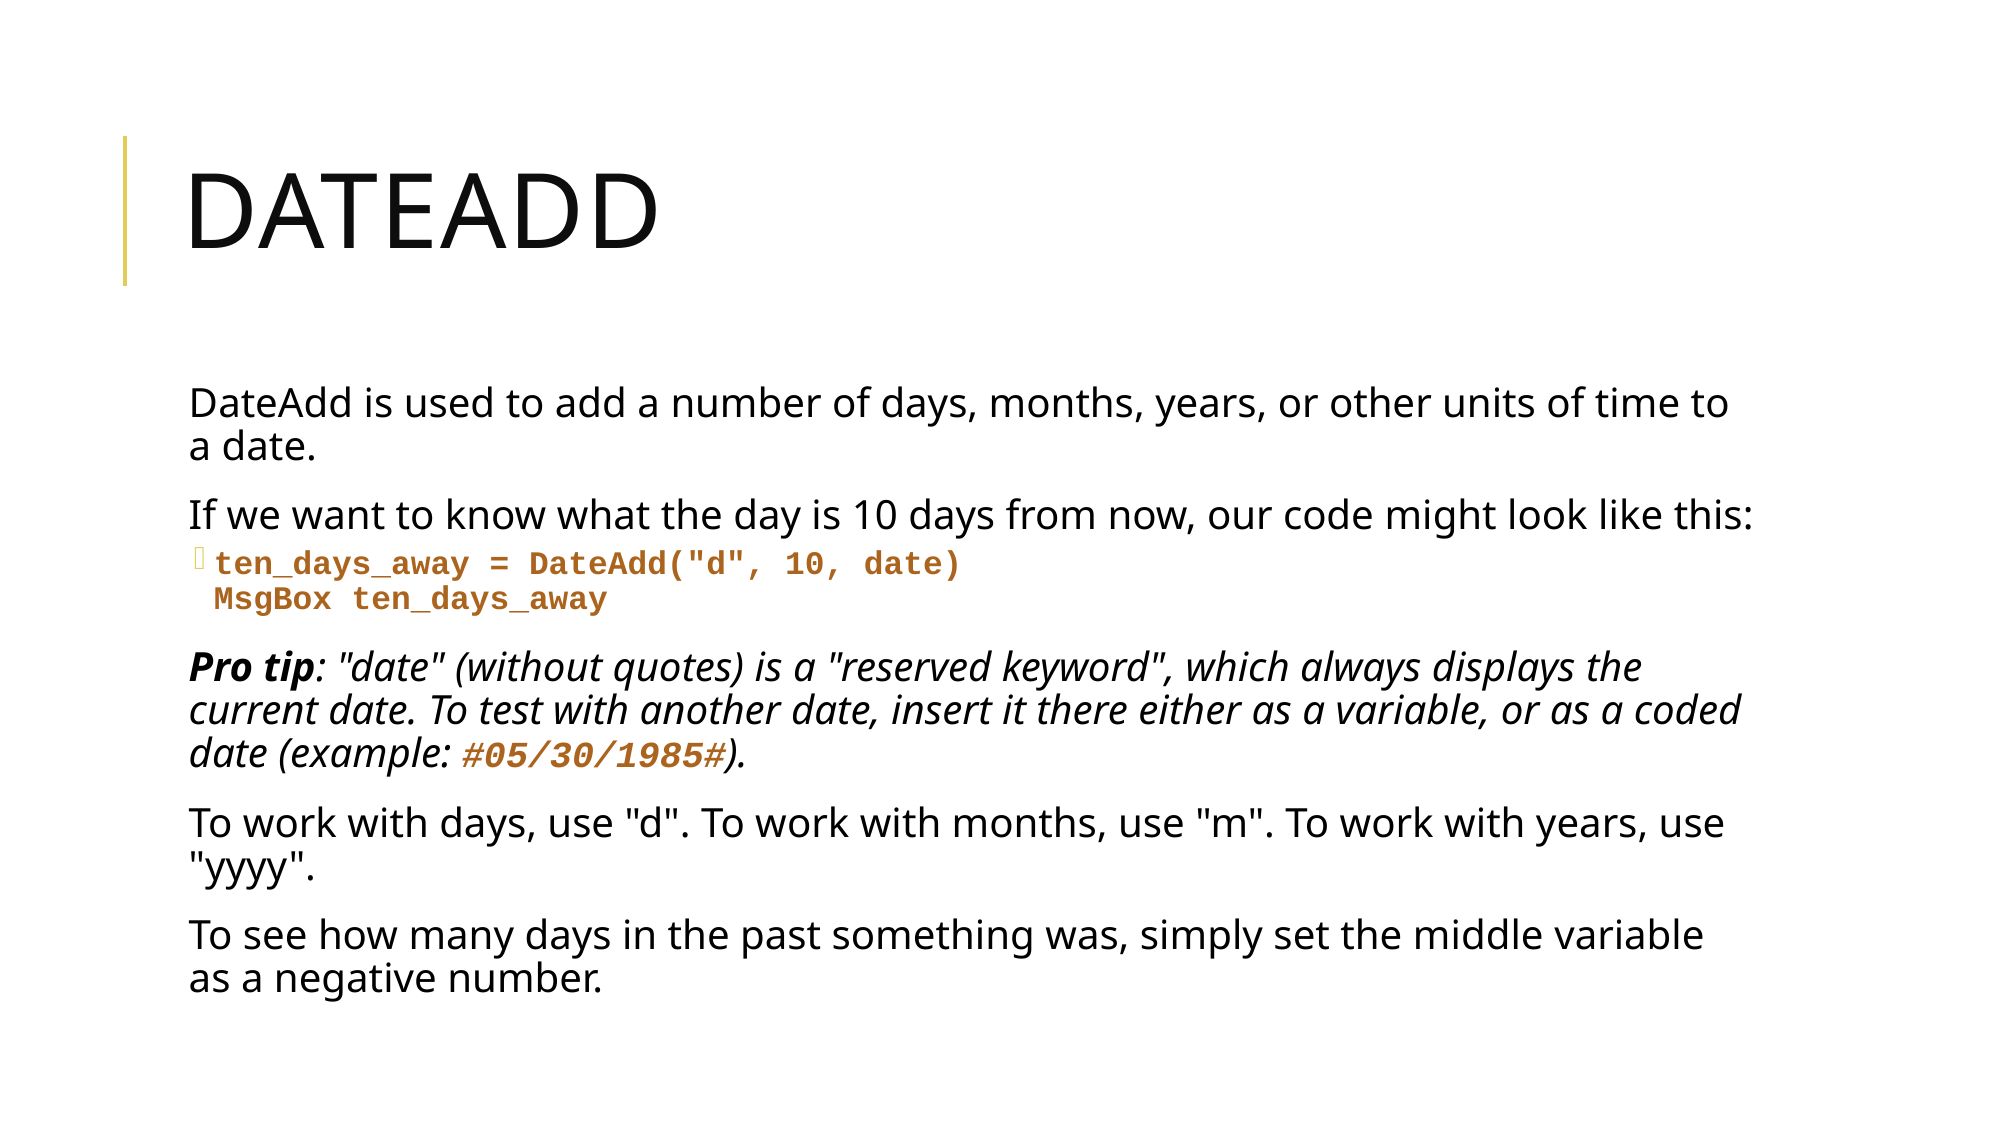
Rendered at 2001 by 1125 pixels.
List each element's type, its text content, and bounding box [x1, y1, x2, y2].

title DateAdd [168, 96, 1763, 342]
list DateAdd is used to add a number of days, months, years, or other units of time to a date. If we want to know what the day is 10 days from now, our code might look like this: ten_days_away = DateAdd("d", 10, date) MsgBox ten_days_away Pro tip: "date" (without quotes) is a "reserved keyword", which always displays the current date. To test with another date, insert it there either as a variable, or as a coded date (example: #05/30/1985#). To work with days, use "d". To work with months, use "m". To work with years, use "yyyy". To see how many days in the past something was, simply set the middle variable as a negative number. [168, 375, 1763, 1035]
